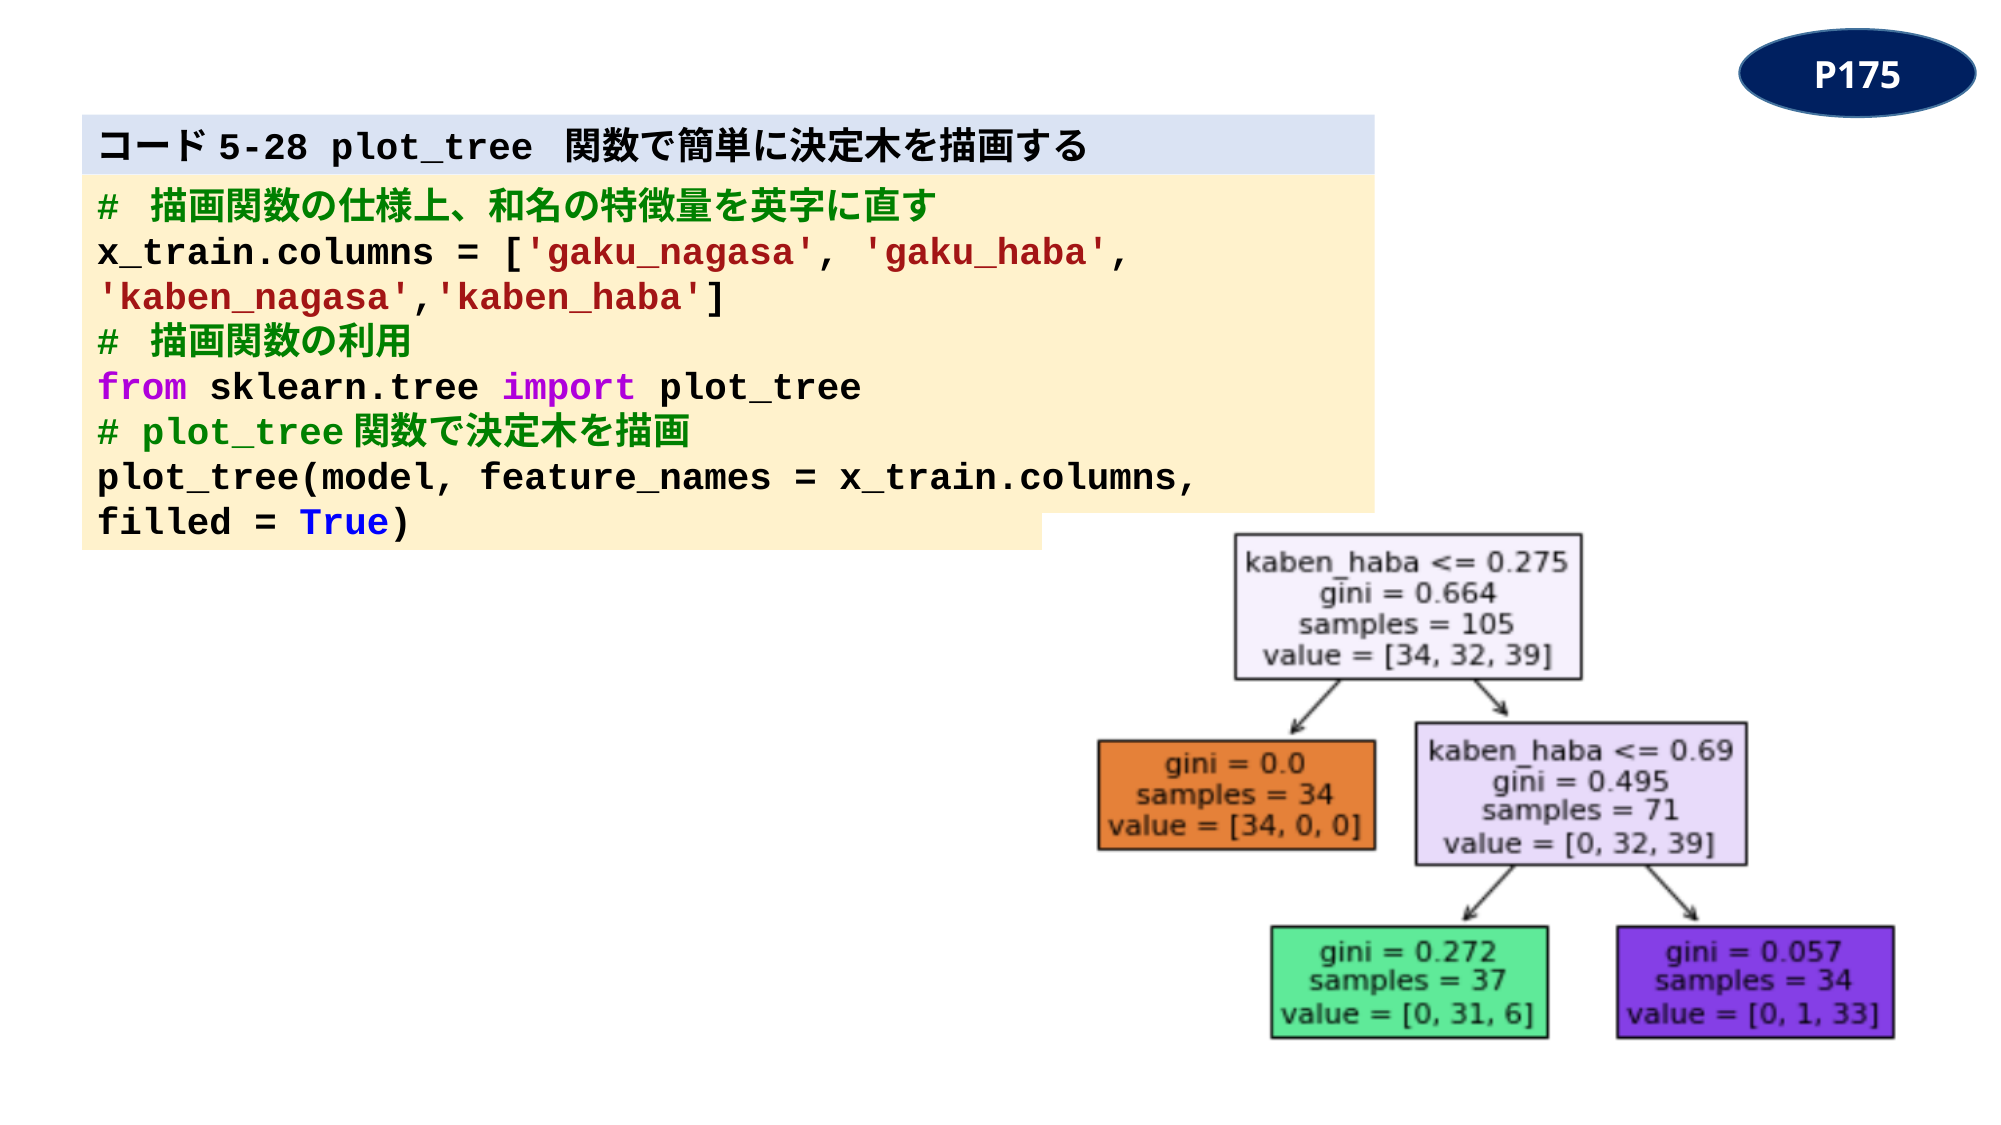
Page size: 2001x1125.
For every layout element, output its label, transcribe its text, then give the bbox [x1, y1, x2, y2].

picture [1041, 513, 1938, 1081]
text_box P175 [1738, 28, 1977, 119]
text_box コード5-28 plot_tree 関数で簡単に決定木を描画する [82, 114, 1375, 175]
text_box # 描画関数の仕様上、和名の特徴量を英字に直す x_train.columns = ['gaku_nagasa', 'gaku_haba', 'kaben_nagasa','kaben_haba'] # 描画関数の利用 from sklearn.tree import plot_tree # plot_tree関数で決定木を描画 plot_tree(model, feature_names = x_train.columns, filled = True) [82, 175, 1375, 550]
